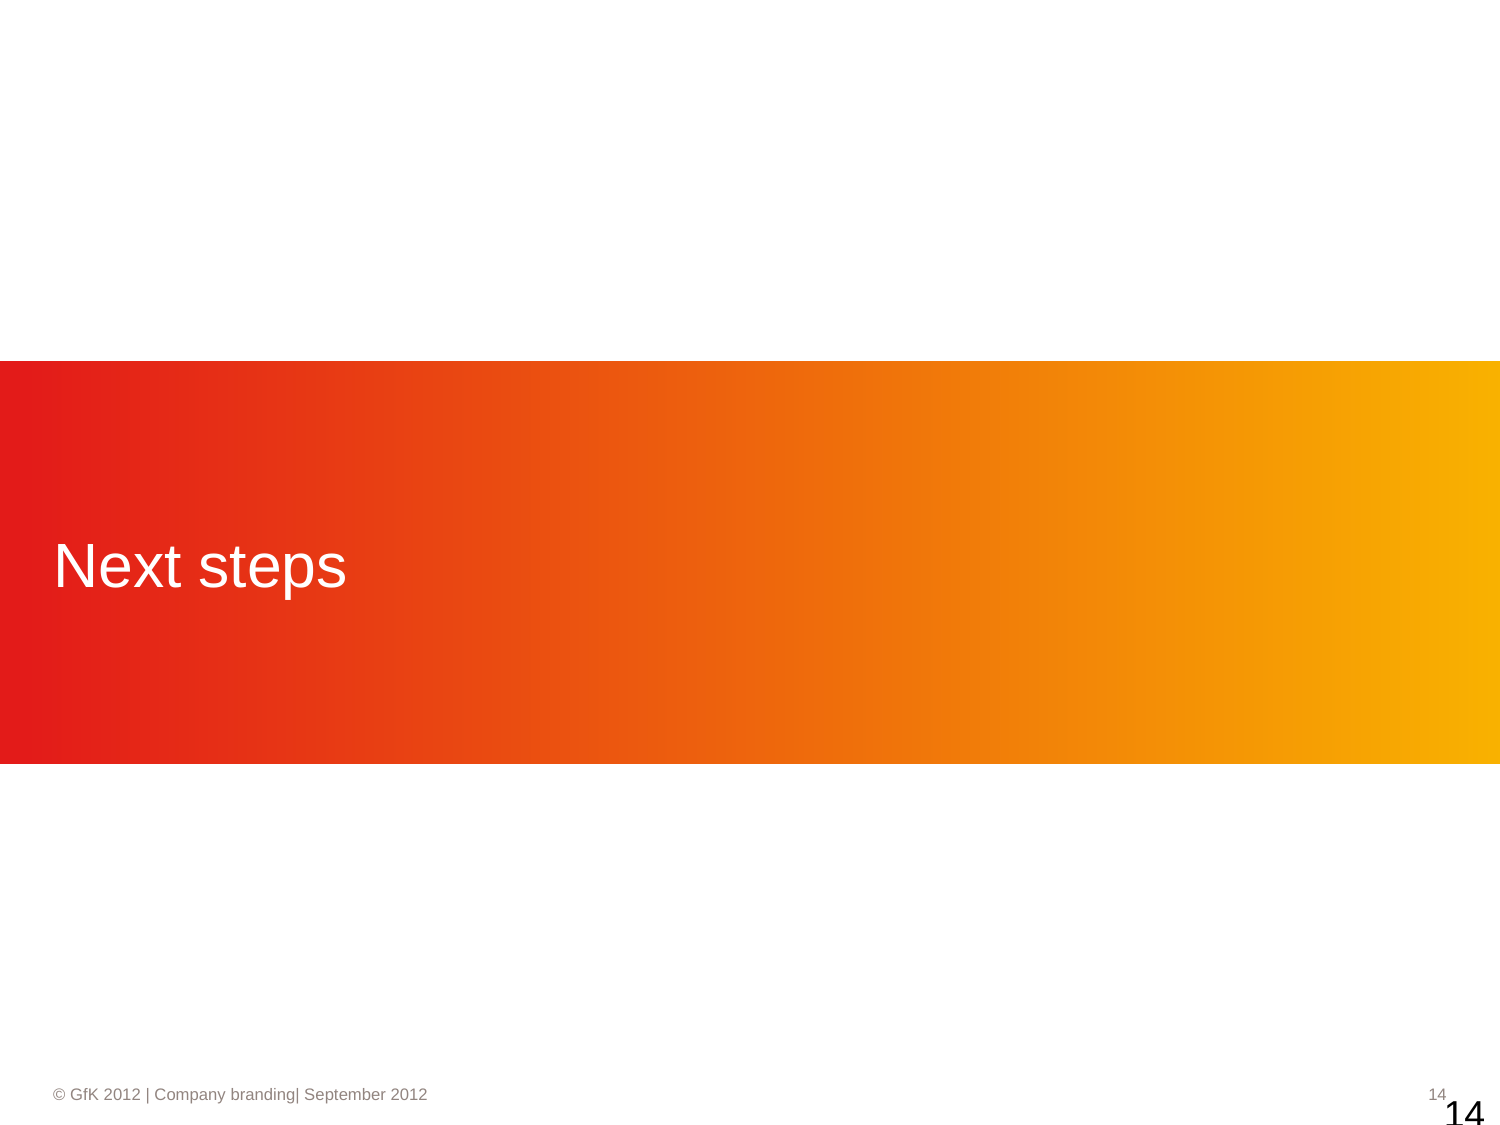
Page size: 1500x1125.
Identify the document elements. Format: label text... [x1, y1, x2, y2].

title Next steps [0, 361, 1500, 764]
slide_number 14 [1286, 1082, 1500, 1107]
